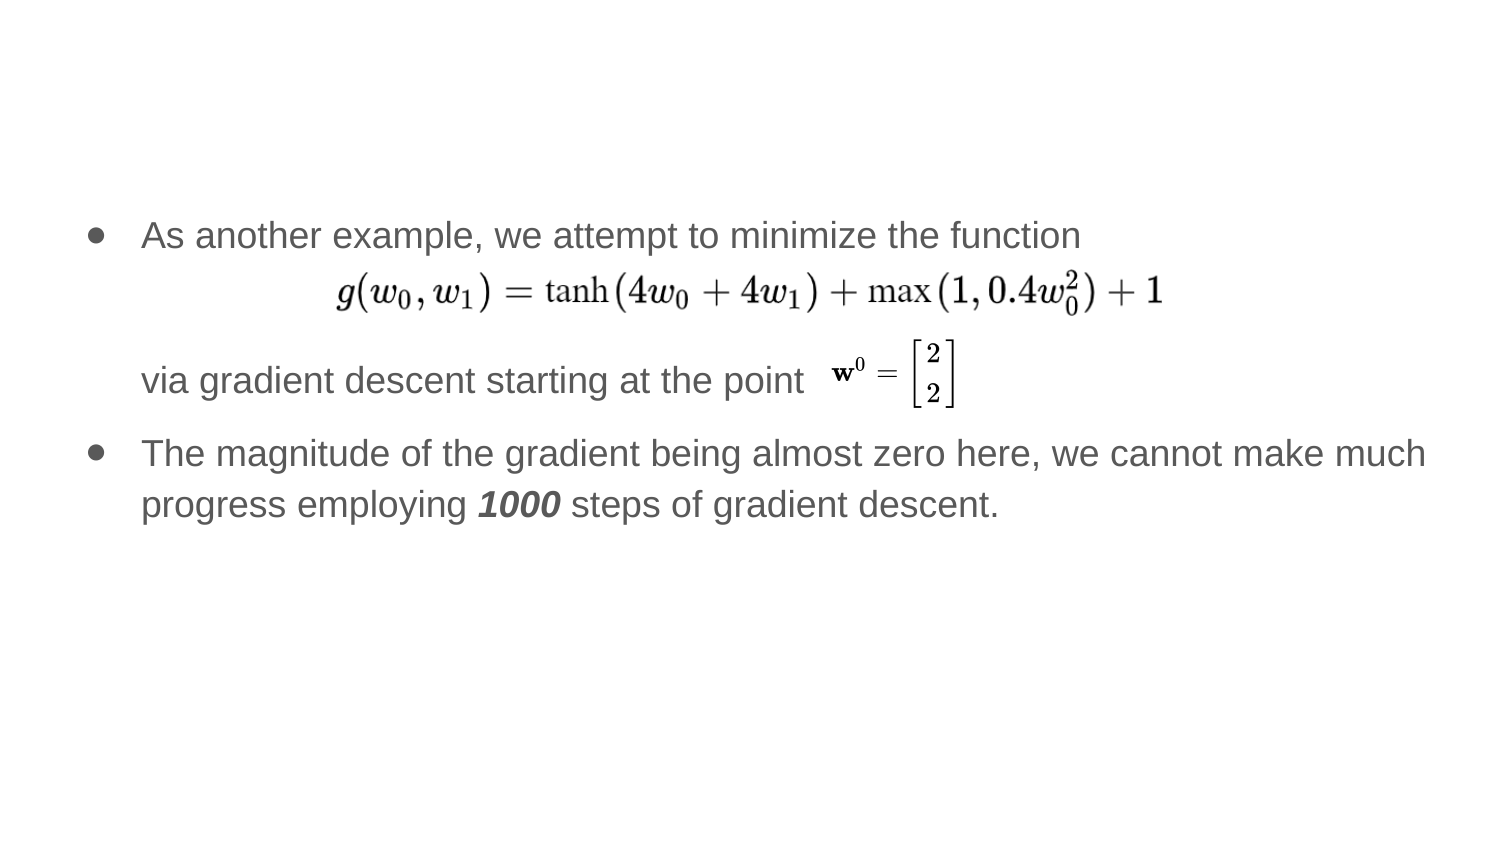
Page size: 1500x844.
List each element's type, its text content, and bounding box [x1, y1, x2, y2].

picture [336, 264, 1164, 319]
picture [831, 336, 960, 411]
list As another example, we attempt to minimize the function via gradient descent starting at the point The magnitude of the gradient being almost zero here, we cannot make much progress employing 1000 steps of gradient descent. [51, 189, 1449, 750]
